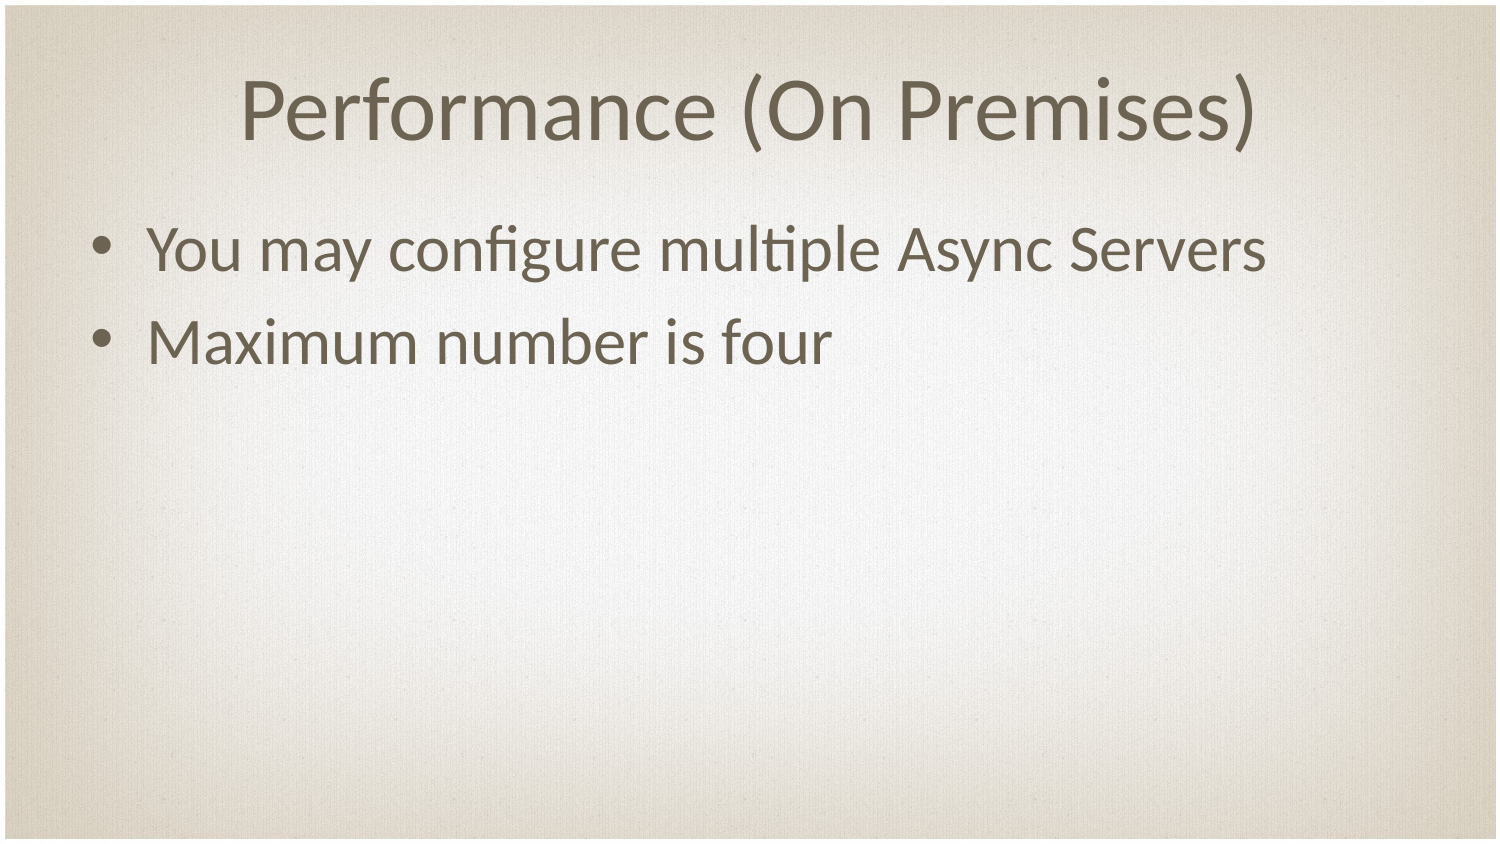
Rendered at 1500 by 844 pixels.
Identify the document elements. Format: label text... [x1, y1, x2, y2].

title Performance (On Premises) [75, 33, 1425, 175]
picture [0, 0, 1500, 844]
list You may configure multiple Async Servers Maximum number is four [75, 196, 1425, 754]
